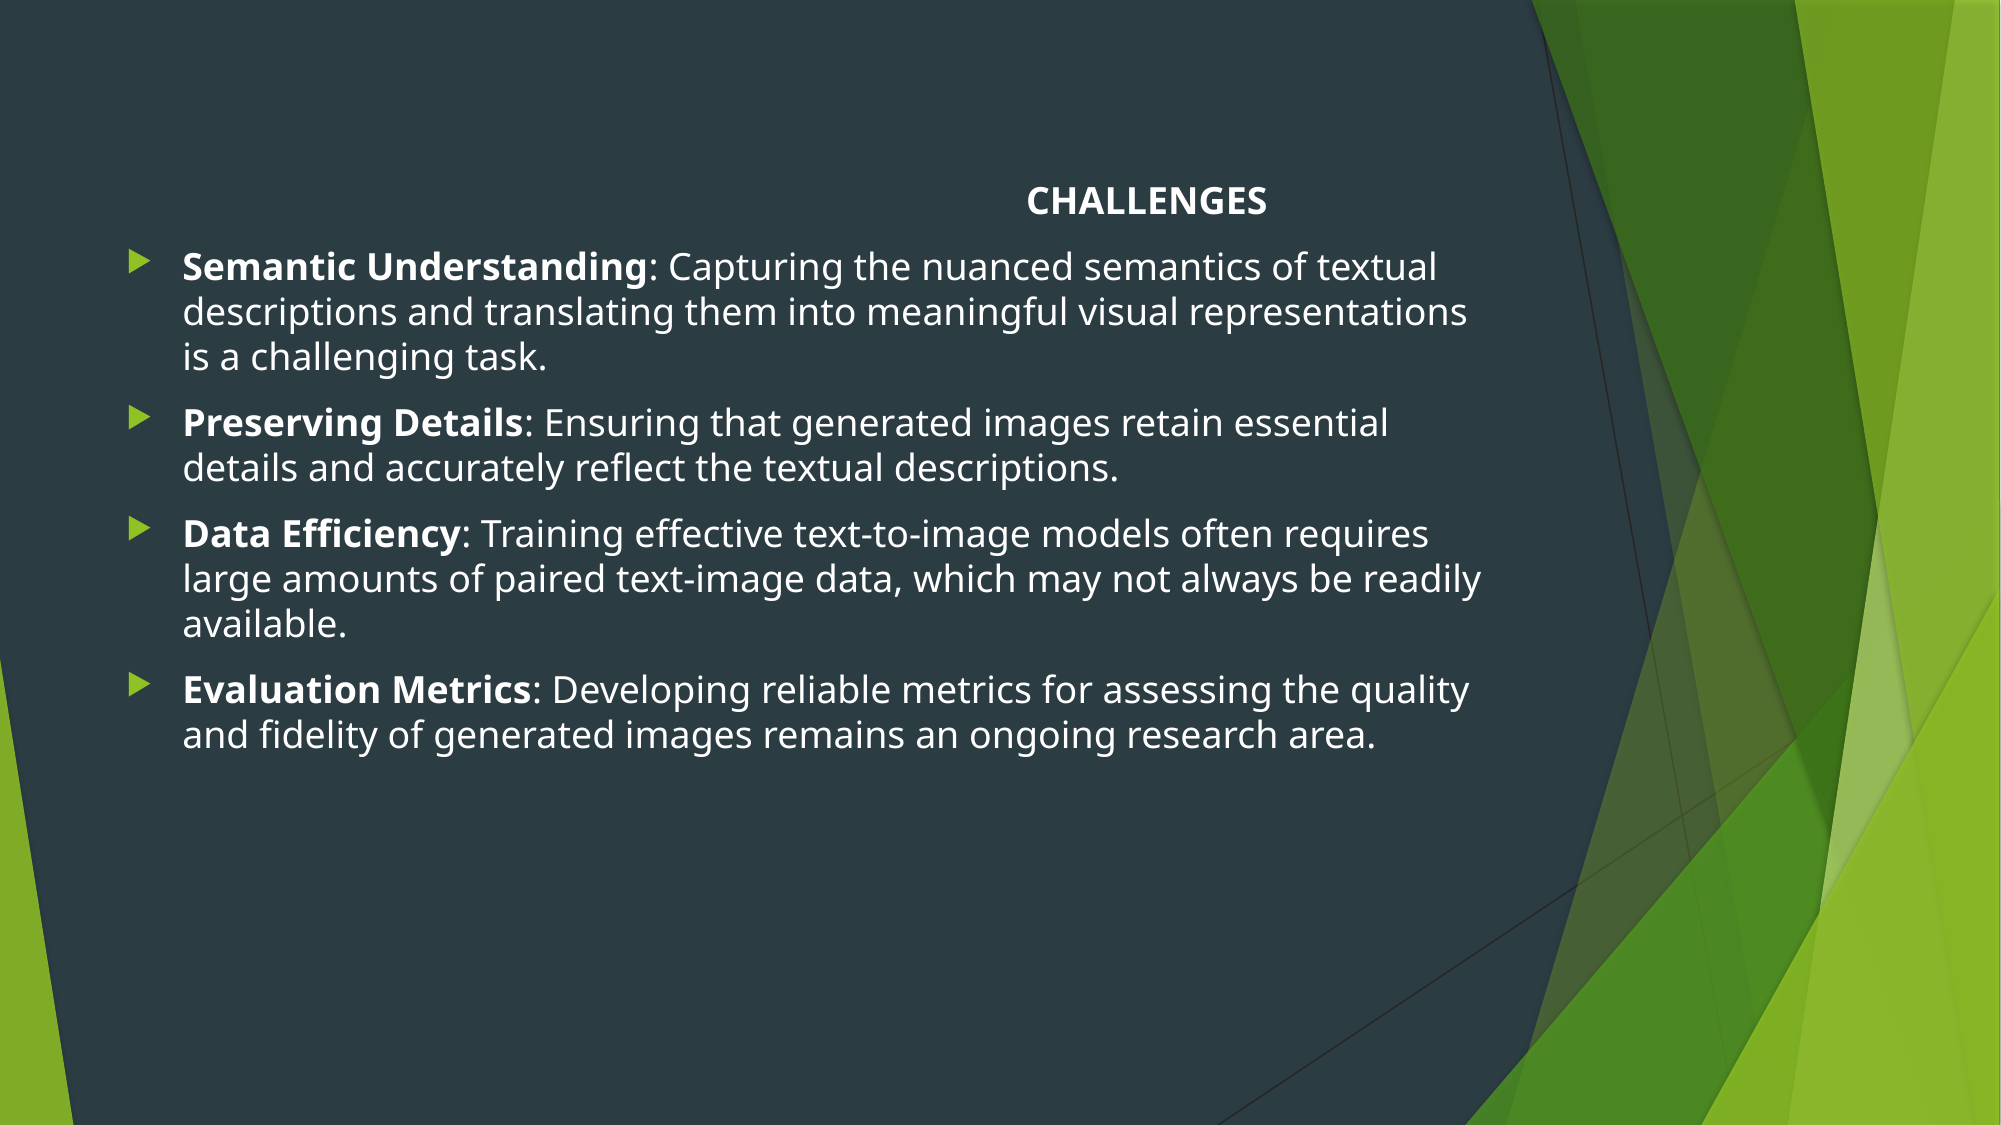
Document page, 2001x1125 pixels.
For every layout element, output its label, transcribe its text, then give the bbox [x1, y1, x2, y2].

list CHALLENGES Semantic Understanding: Capturing the nuanced semantics of textual descriptions and translating them into meaningful visual representations is a challenging task. Preserving Details: Ensuring that generated images retain essential details and accurately reflect the textual descriptions. Data Efficiency: Training effective text-to-image models often requires large amounts of paired text-image data, which may not always be readily available. Evaluation Metrics: Developing reliable metrics for assessing the quality and fidelity of generated images remains an ongoing research area. [111, 169, 1522, 991]
